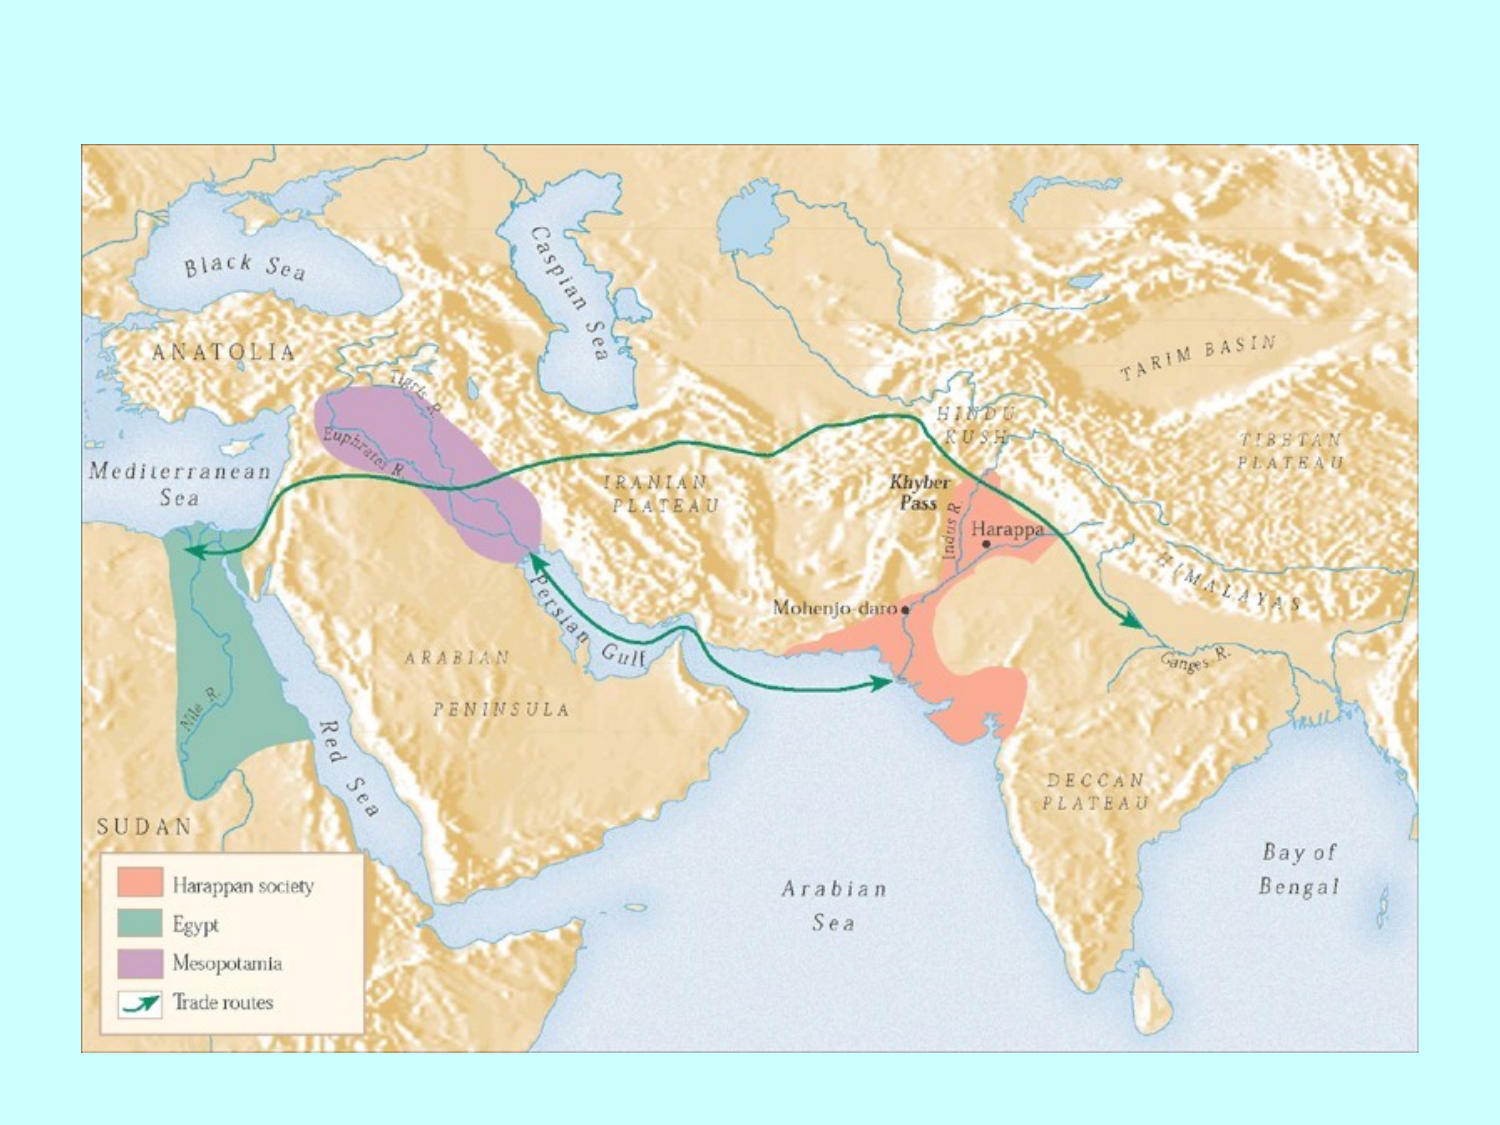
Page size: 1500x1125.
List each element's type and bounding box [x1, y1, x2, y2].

text_box [81, 144, 1419, 1053]
